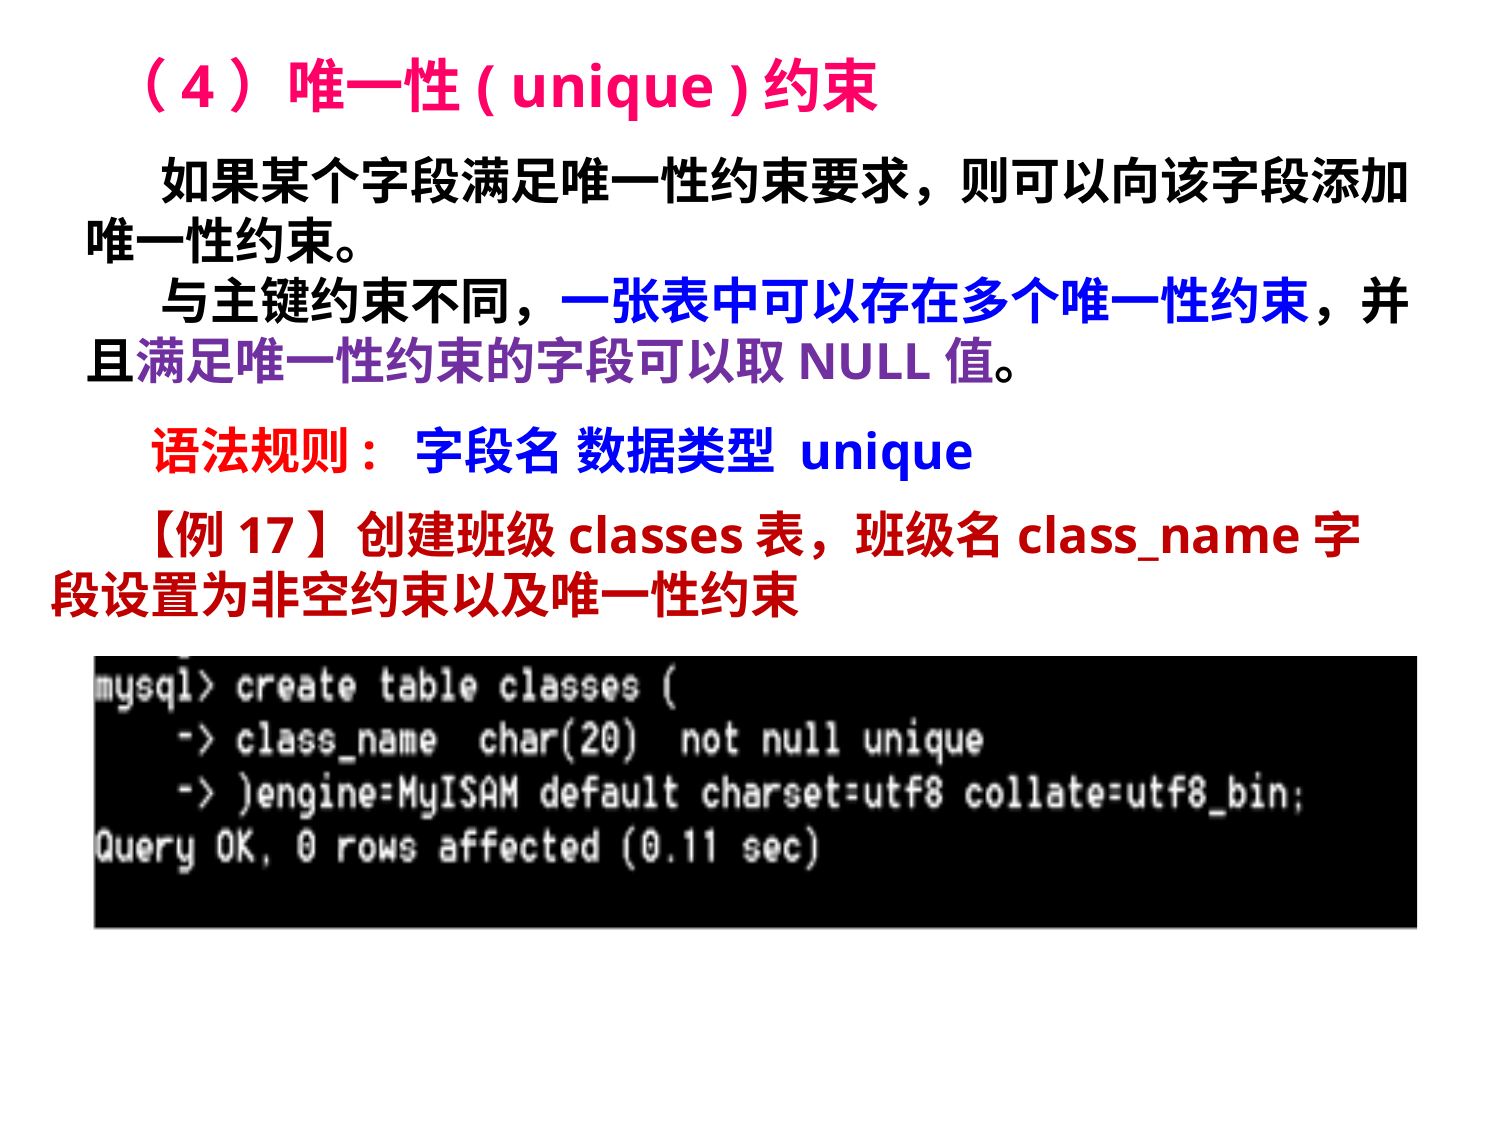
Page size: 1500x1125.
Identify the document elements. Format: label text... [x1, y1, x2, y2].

picture [93, 656, 1418, 934]
text_box 【例17】创建班级classes表，班级名class_name字段设置为非空约束以及唯一性约束 [36, 496, 1418, 632]
text_box （4）唯一性( unique )约束 [19, 6, 1489, 127]
text_box 如果某个字段满足唯一性约束要求，则可以向该字段添加唯一性约束。 与主键约束不同，一张表中可以存在多个唯一性约束，并且满足唯一性约束的字段可以取NULL值。 [70, 141, 1461, 397]
text_box 语法规则: 字段名 数据类型 unique [60, 411, 1453, 487]
